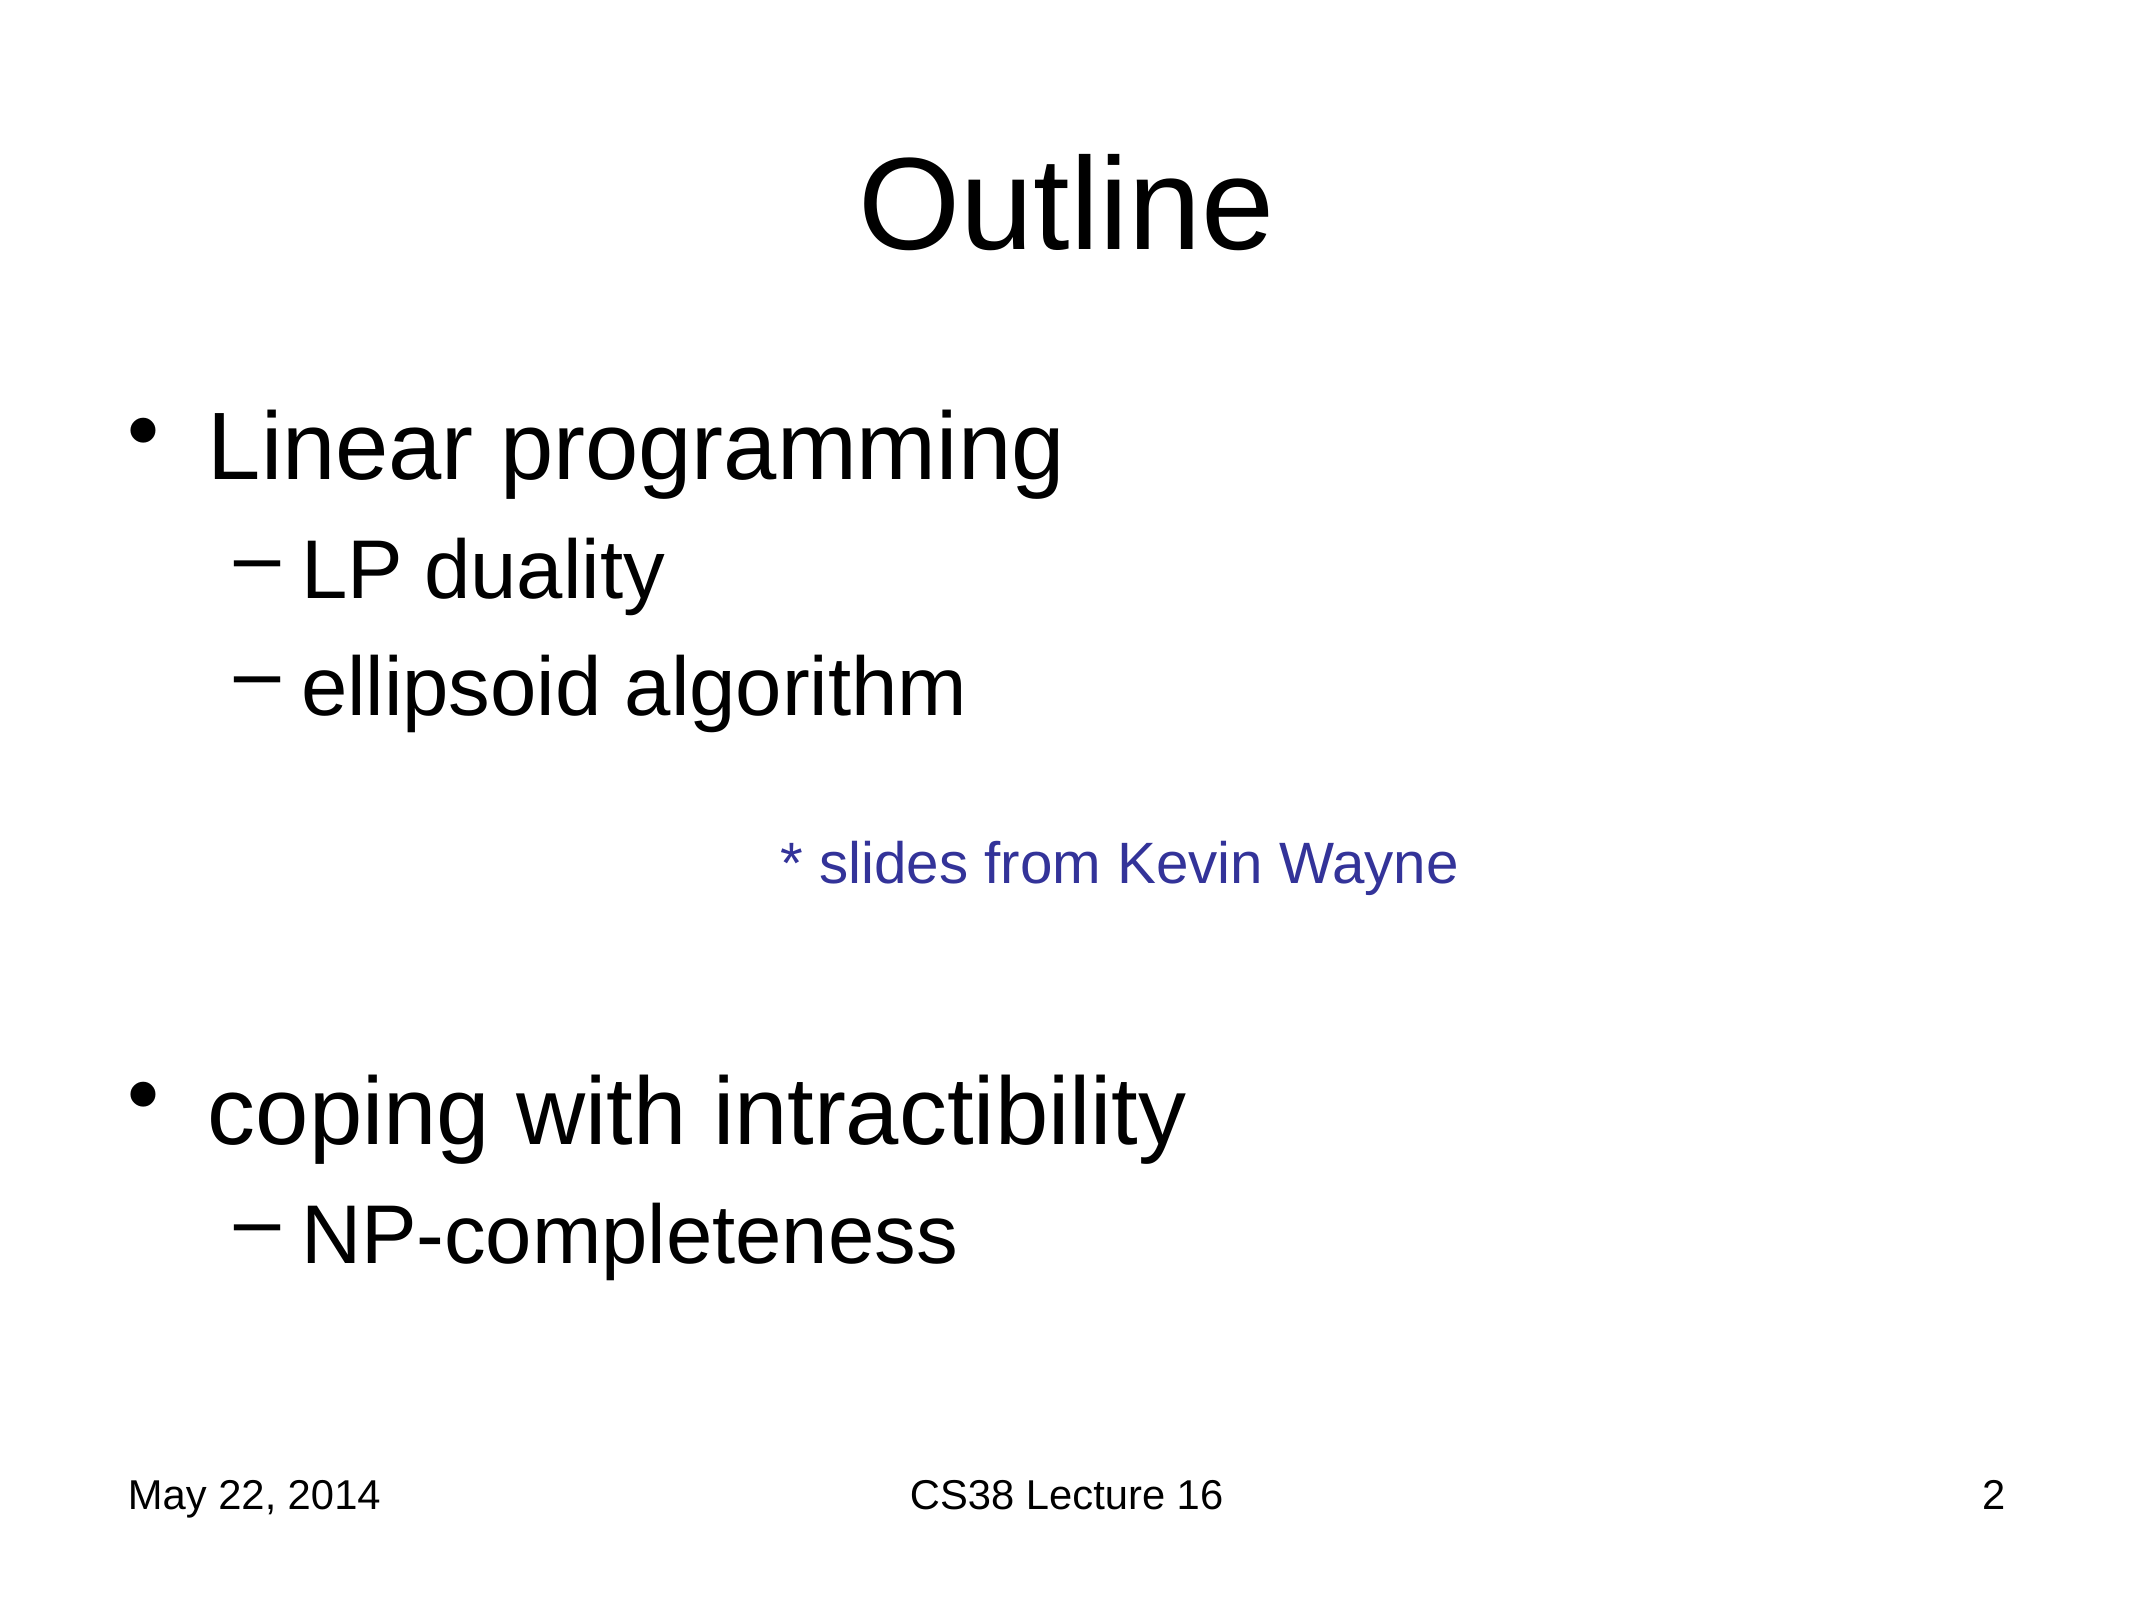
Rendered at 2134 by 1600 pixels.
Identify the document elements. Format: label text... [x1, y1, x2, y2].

footer CS38 Lecture 16 [728, 1456, 1405, 1569]
list Linear programming LP duality ellipsoid algorithm * slides from Kevin Wayne coping with intractibility NP-completeness [106, 373, 2027, 1430]
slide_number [106, 1456, 605, 1569]
title Outline [106, 63, 2027, 331]
slide_number 2 [1528, 1456, 2027, 1569]
